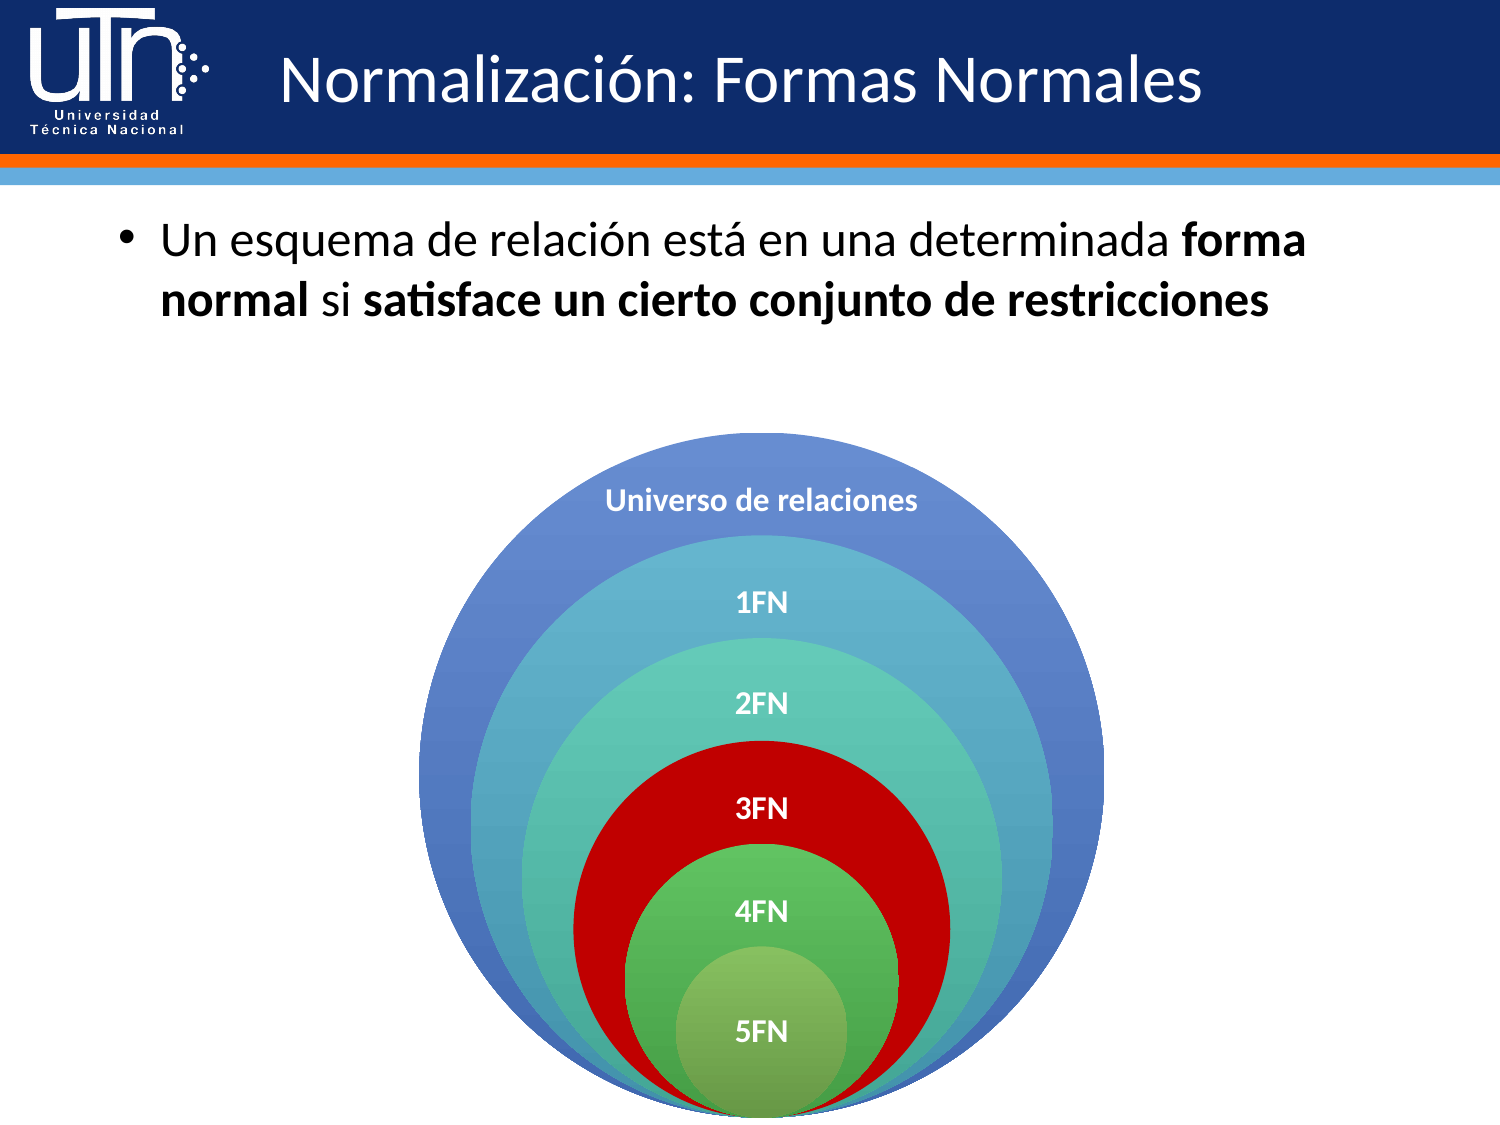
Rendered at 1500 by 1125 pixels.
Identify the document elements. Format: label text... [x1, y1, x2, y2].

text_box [112, 432, 1412, 1118]
list Un esquema de relación está en una determinada forma normal si satisface un cierto conjunto de restricciones [103, 198, 1397, 1012]
title Normalización: Formas Normales [0, 0, 1500, 154]
